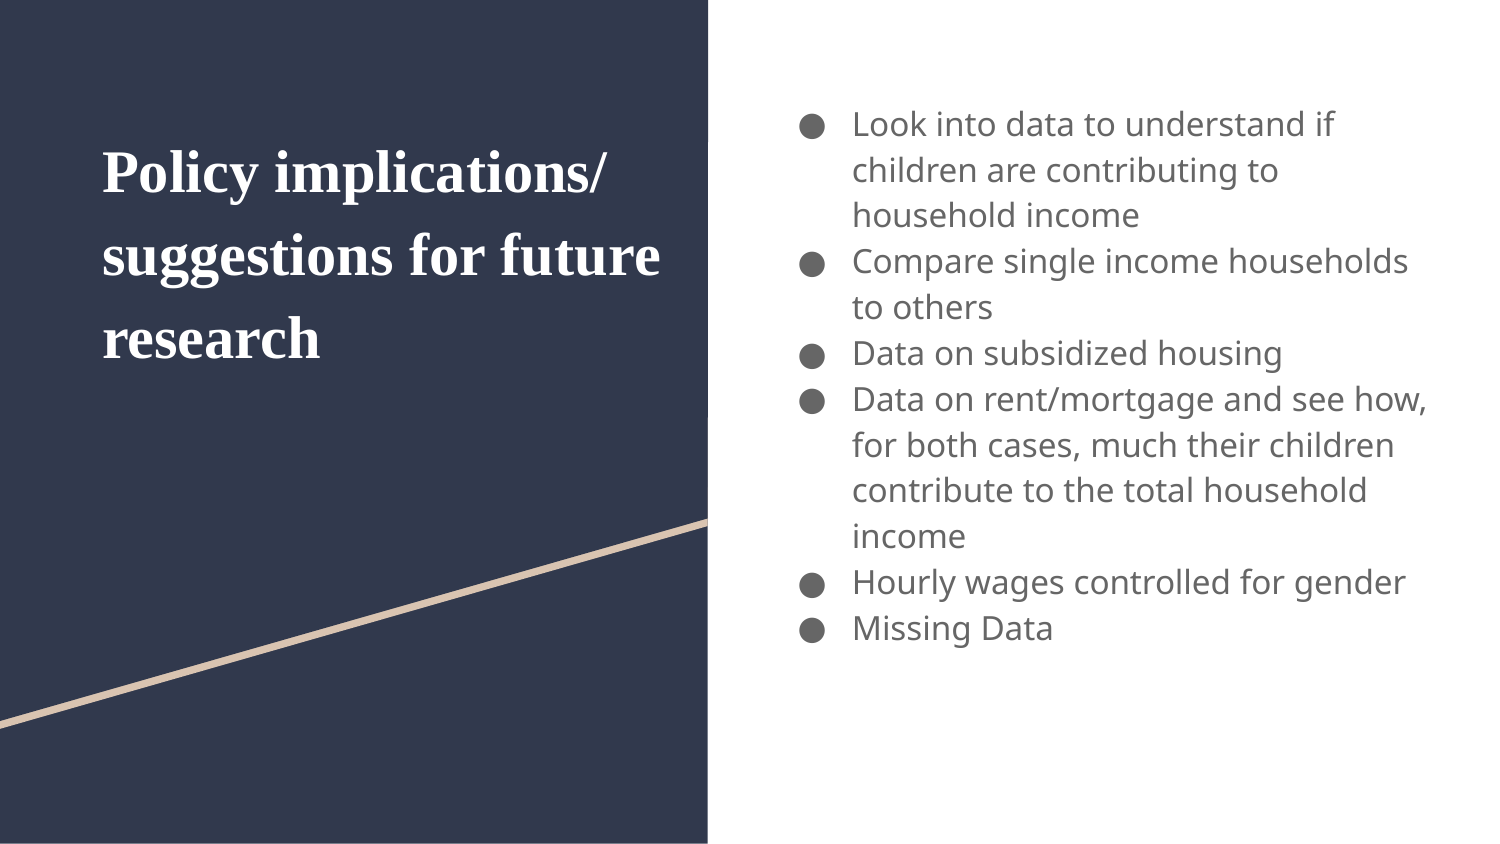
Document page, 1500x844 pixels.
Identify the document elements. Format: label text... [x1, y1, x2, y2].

list Look into data to understand if children are contributing to household income Compare single income households to others Data on subsidized housing Data on rent/mortgage and see how, for both cases, much their children contribute to the total household income Hourly wages controlled for gender Missing Data [761, 82, 1446, 755]
title Policy implications/ suggestions for future research [12, 106, 720, 518]
